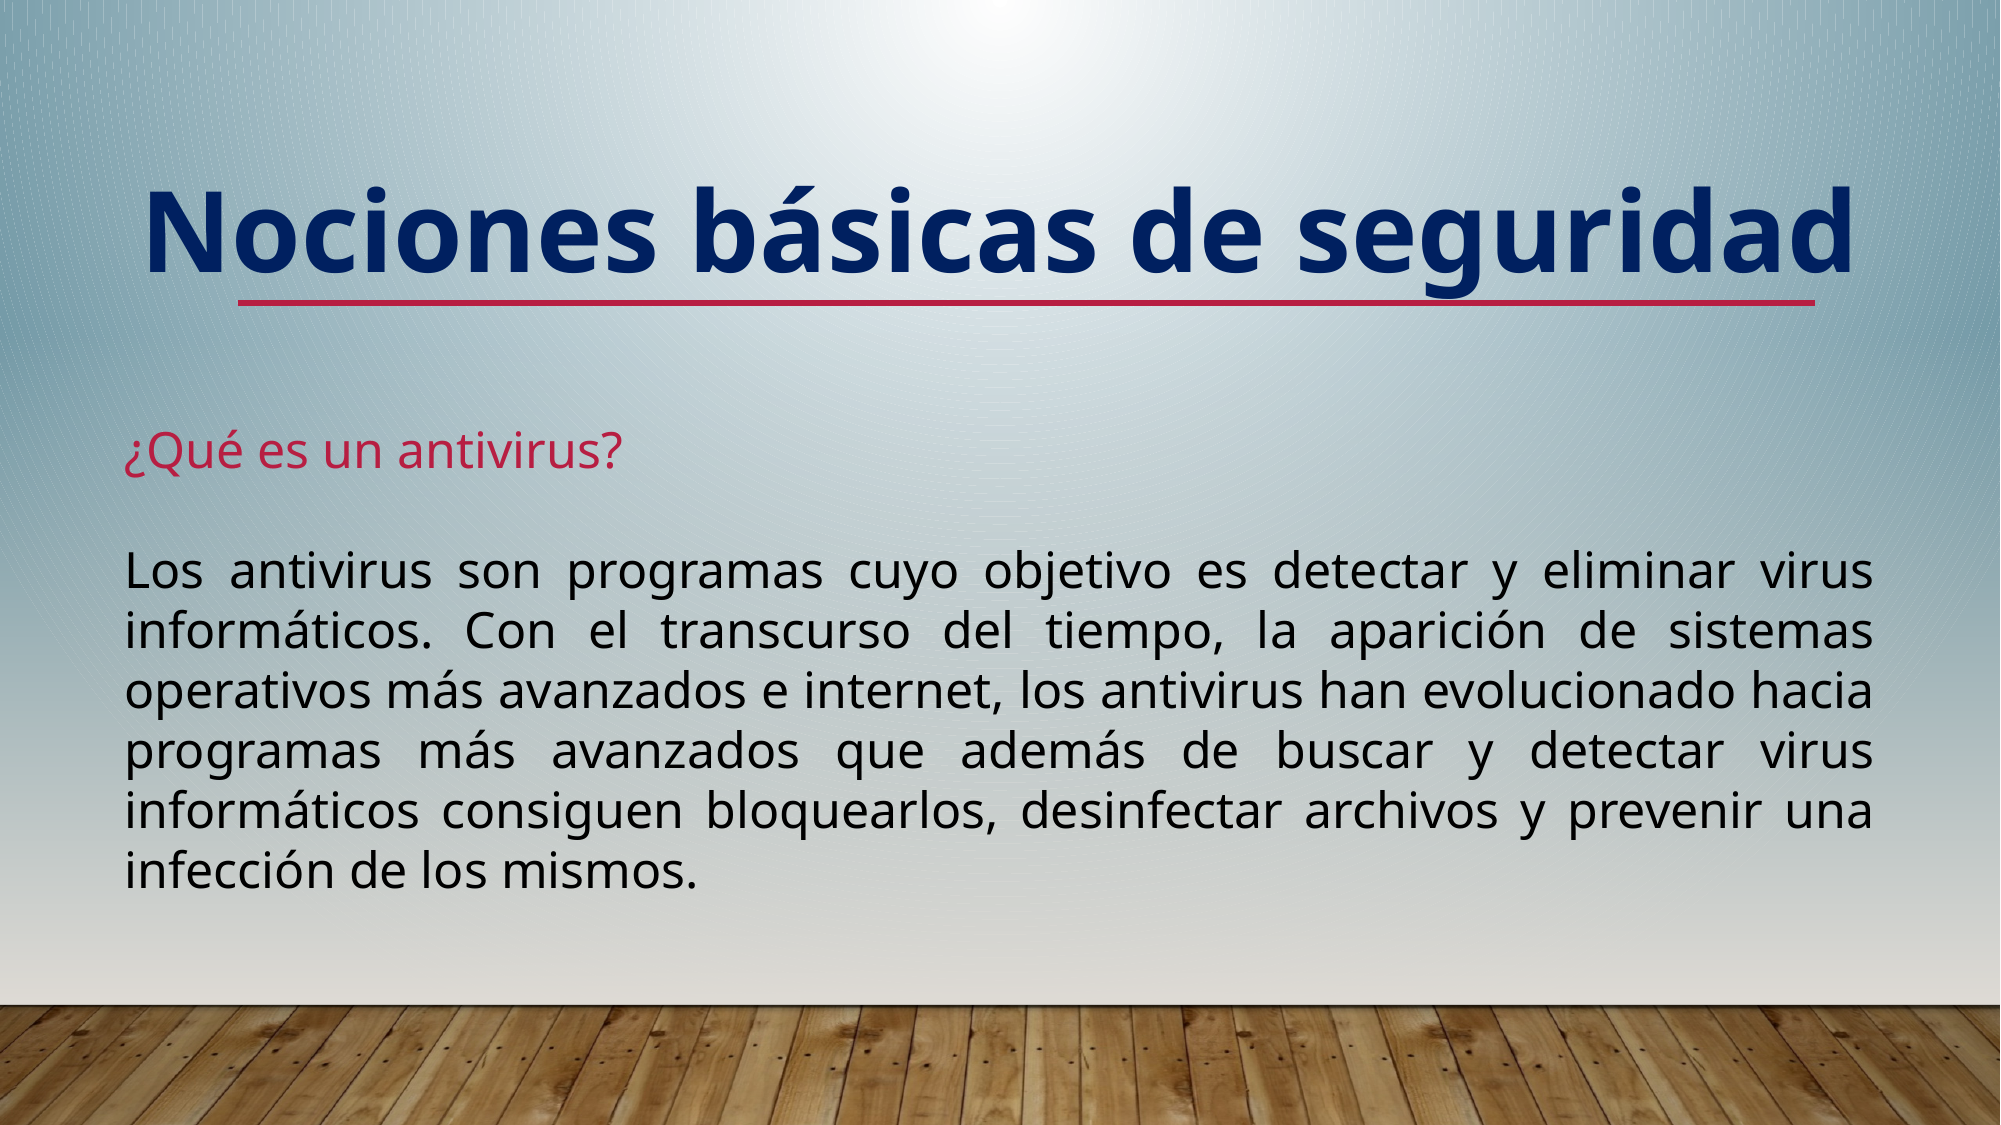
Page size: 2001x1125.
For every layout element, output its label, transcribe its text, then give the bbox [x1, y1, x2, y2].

text_box ¿Qué es un antivirus? Los antivirus son programas cuyo objetivo es detectar y eliminar virus informáticos. Con el transcurso del tiempo, la aparición de sistemas operativos más avanzados e internet, los antivirus han evolucionado hacia programas más avanzados que además de buscar y detectar virus informáticos consiguen bloquearlos, desinfectar archivos y prevenir una infección de los mismos. [109, 410, 1891, 906]
picture [0, 1005, 2000, 1125]
text_box Nociones básicas de seguridad [0, 152, 2000, 303]
